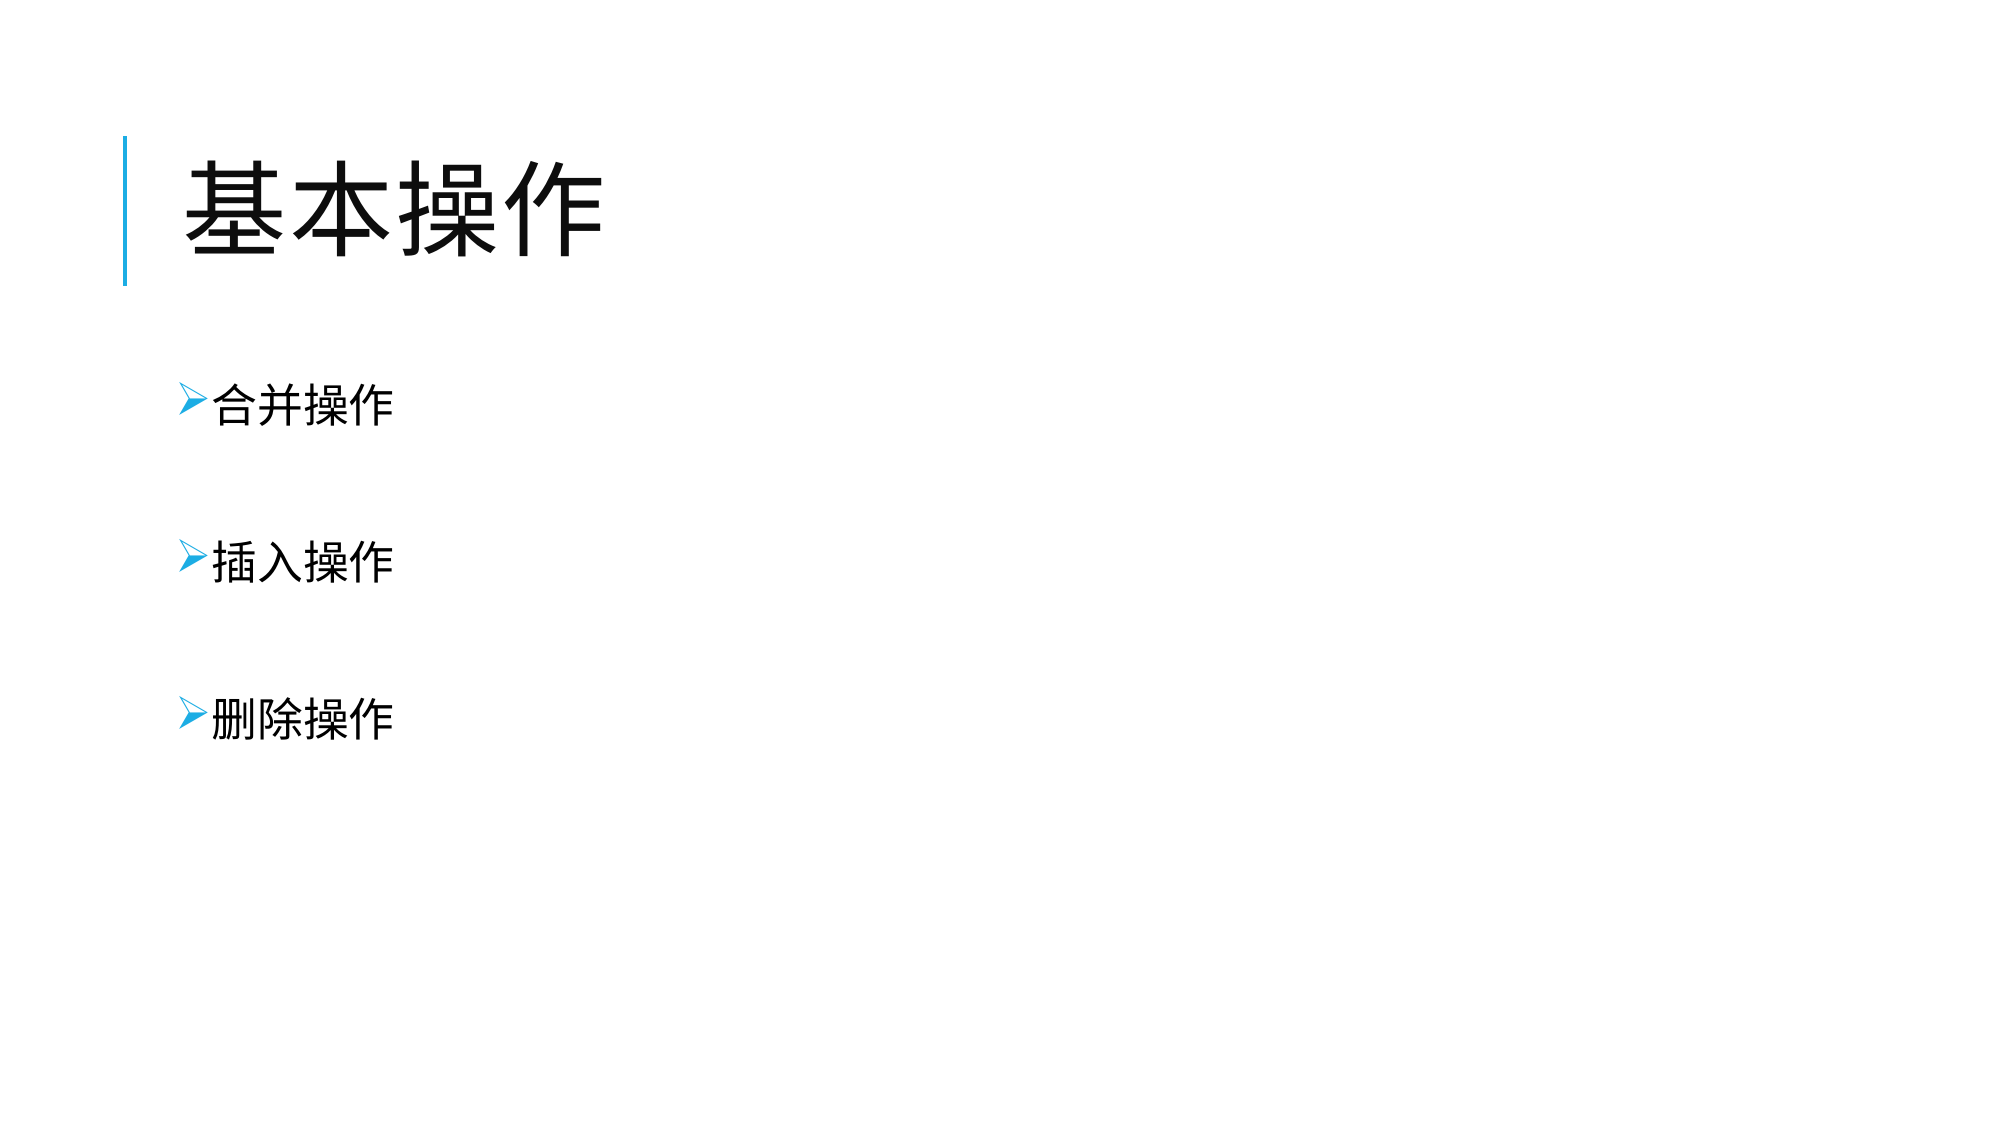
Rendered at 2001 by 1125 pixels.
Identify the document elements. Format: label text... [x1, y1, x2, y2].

list 合并操作 插入操作 删除操作 [168, 375, 1763, 1035]
title 基本操作 [168, 96, 1763, 342]
